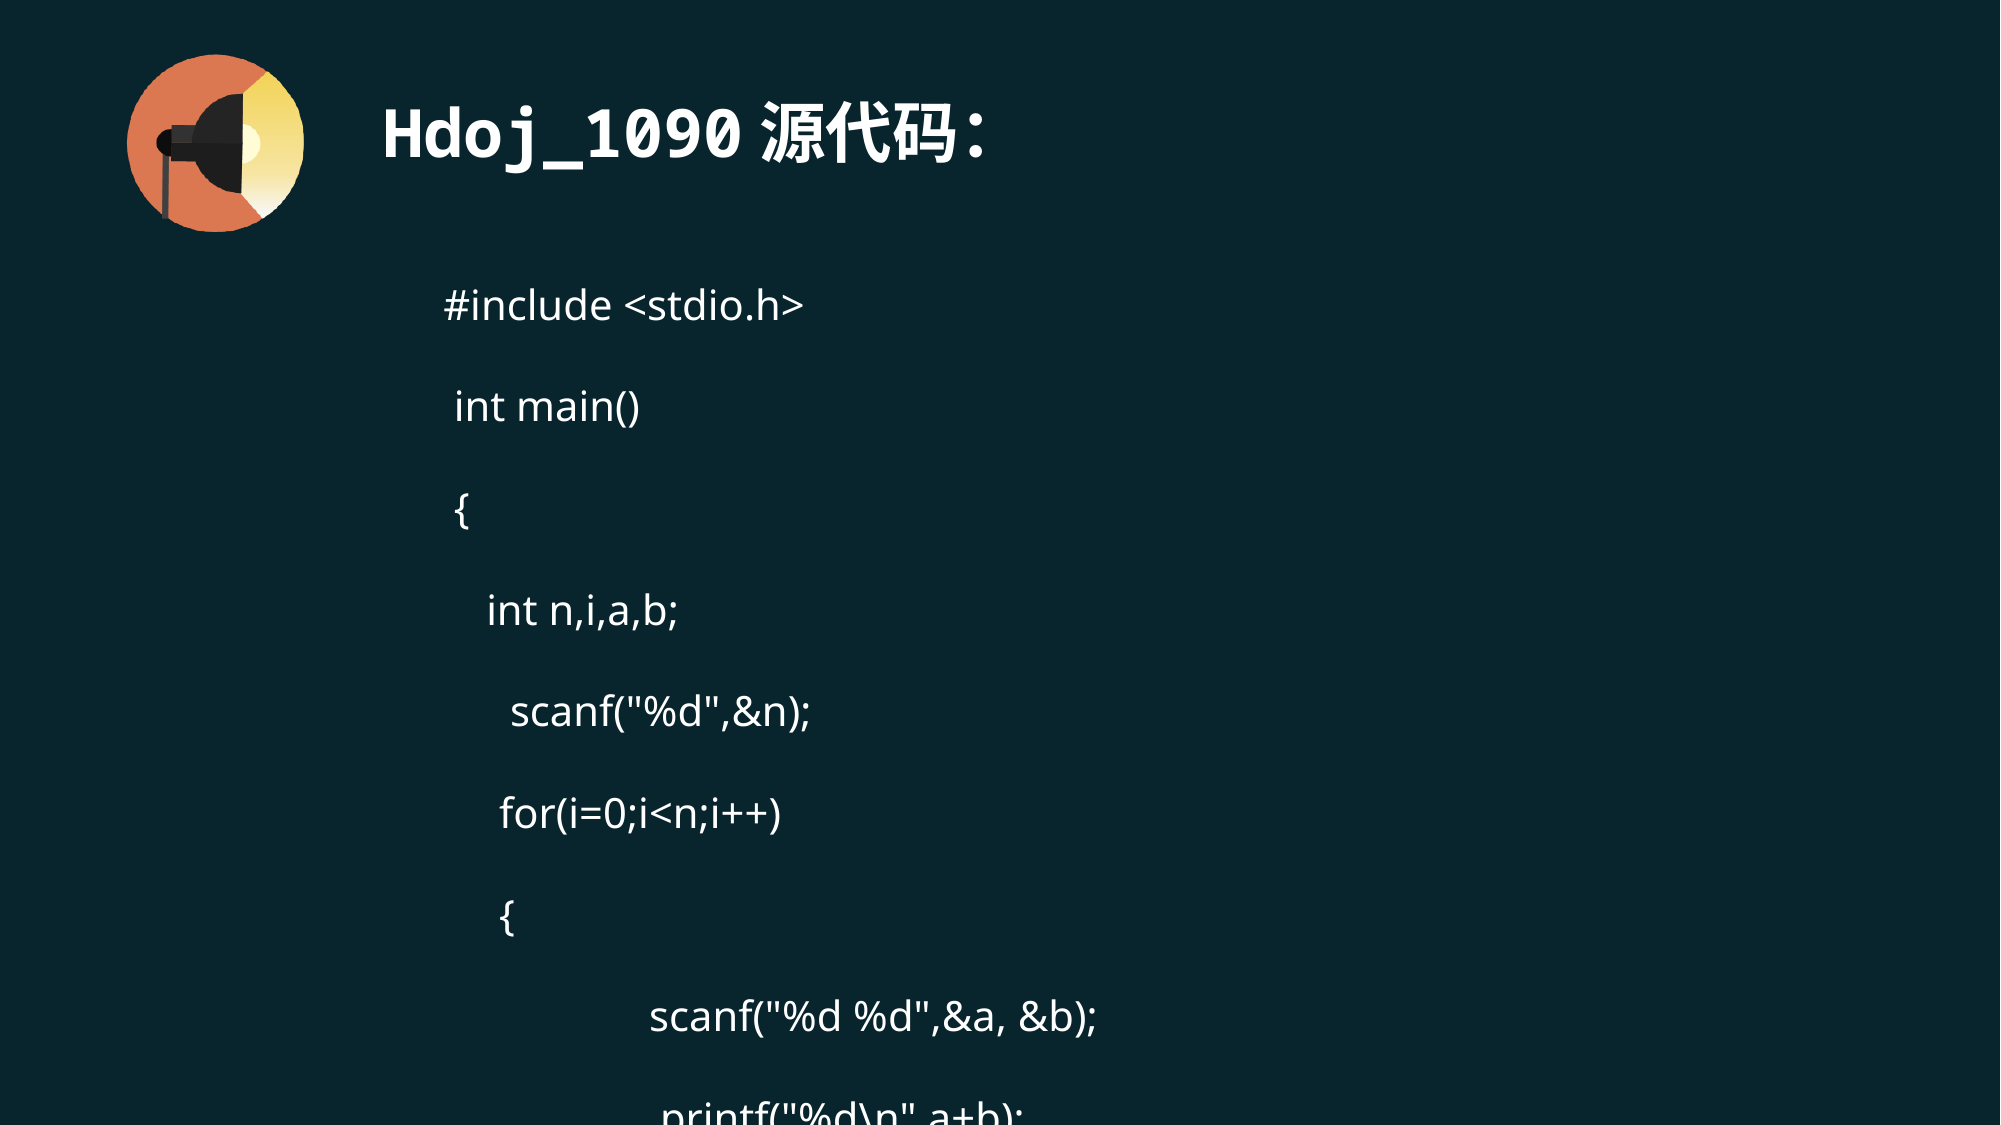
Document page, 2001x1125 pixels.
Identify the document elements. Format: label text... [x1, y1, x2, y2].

list #include <stdio.h> int main() { int n,i,a,b; scanf("%d",&n); for(i=0;i<n;i++) { scanf("%d %d",&a, &b); printf("%d\n",a+b); } } [428, 284, 1474, 1024]
picture [126, 54, 304, 232]
title Hdoj_1090源代码： [368, 53, 1319, 208]
